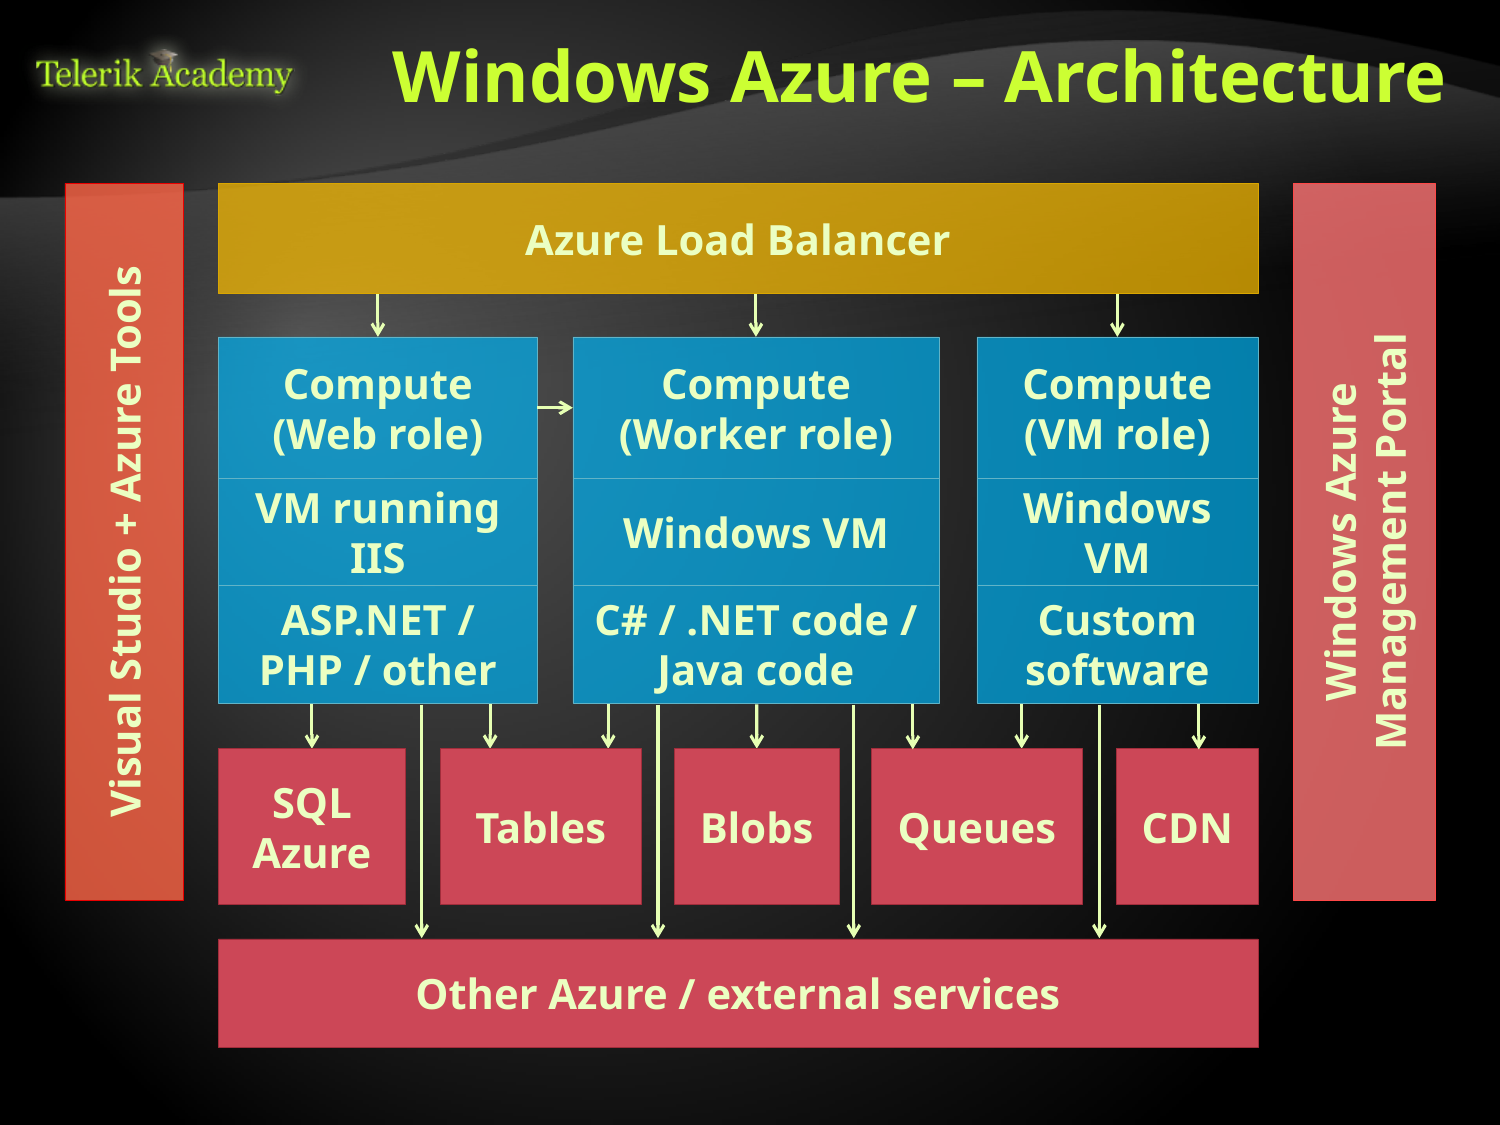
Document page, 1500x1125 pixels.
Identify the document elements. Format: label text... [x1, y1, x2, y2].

text_box Other Azure / external services [216, 937, 1260, 1049]
text_box Queues [869, 747, 1085, 906]
text_box Compute (VM role) [975, 335, 1260, 476]
text_box Blobs [672, 747, 842, 906]
text_box Azure Load Balancer [216, 181, 1260, 296]
text_box C# / .NET code / Java code [571, 583, 941, 705]
text_box Compute (Worker role) [571, 335, 941, 476]
title Windows Azure – Architecture [300, 12, 1463, 150]
picture [0, 0, 1500, 1125]
text_box Windows VM [975, 476, 1260, 583]
text_box Visual Studio + Azure Tools [63, 181, 185, 902]
text_box ASP.NET / PHP / other [216, 583, 539, 705]
text_box Tables [438, 747, 643, 906]
text_box Compute (Web role) [216, 335, 539, 476]
text_box Windows Azure Management Portal [1291, 181, 1437, 902]
text_box Windows VM [571, 476, 941, 583]
text_box VM running IIS [216, 476, 539, 583]
text_box CDN [1115, 747, 1260, 906]
text_box SQL Azure [216, 747, 407, 906]
text_box Custom software [975, 583, 1260, 705]
